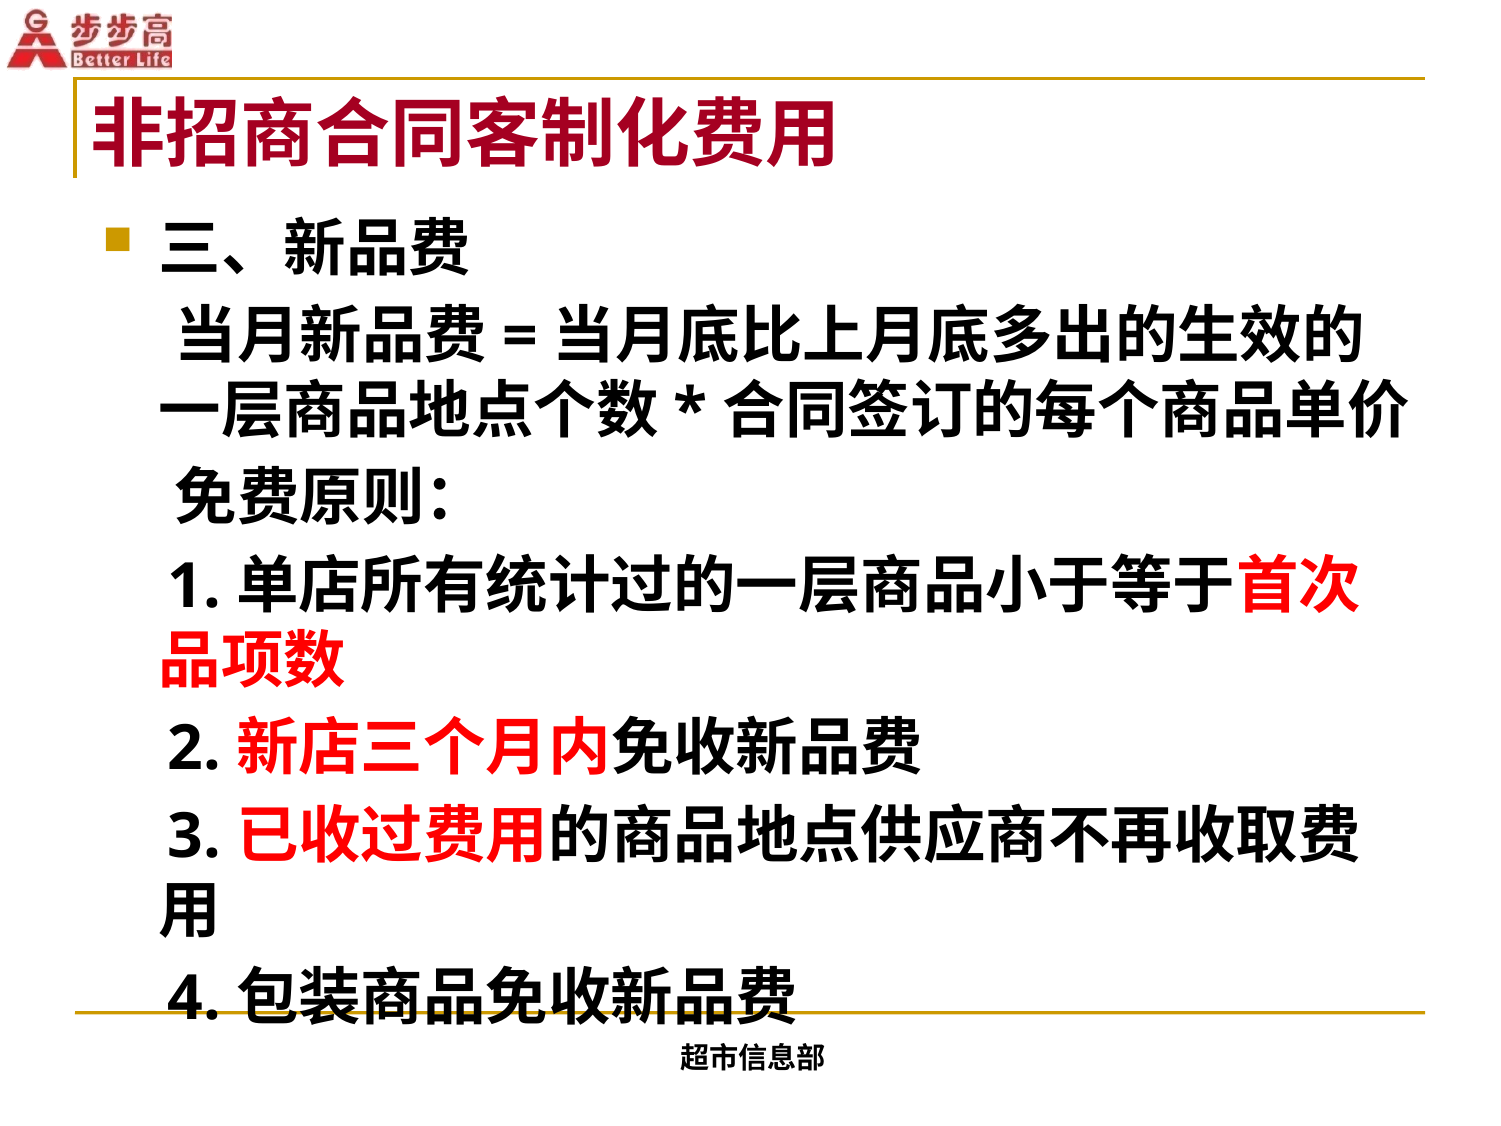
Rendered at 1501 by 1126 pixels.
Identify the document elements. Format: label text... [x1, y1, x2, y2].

picture [0, 0, 172, 86]
title 非招商合同客制化费用 [74, 77, 1426, 188]
list 三、新品费 当月新品费=当月底比上月底多出的生效的一层商品地点个数*合同签订的每个商品单价 免费原则： 1.单店所有统计过的一层商品小于等于首次品项数 2.新店三个月内免收新品费 3.已收过费用的商品地点供应商不再收取费用 4.包装商品免收新品费 [87, 199, 1439, 1001]
